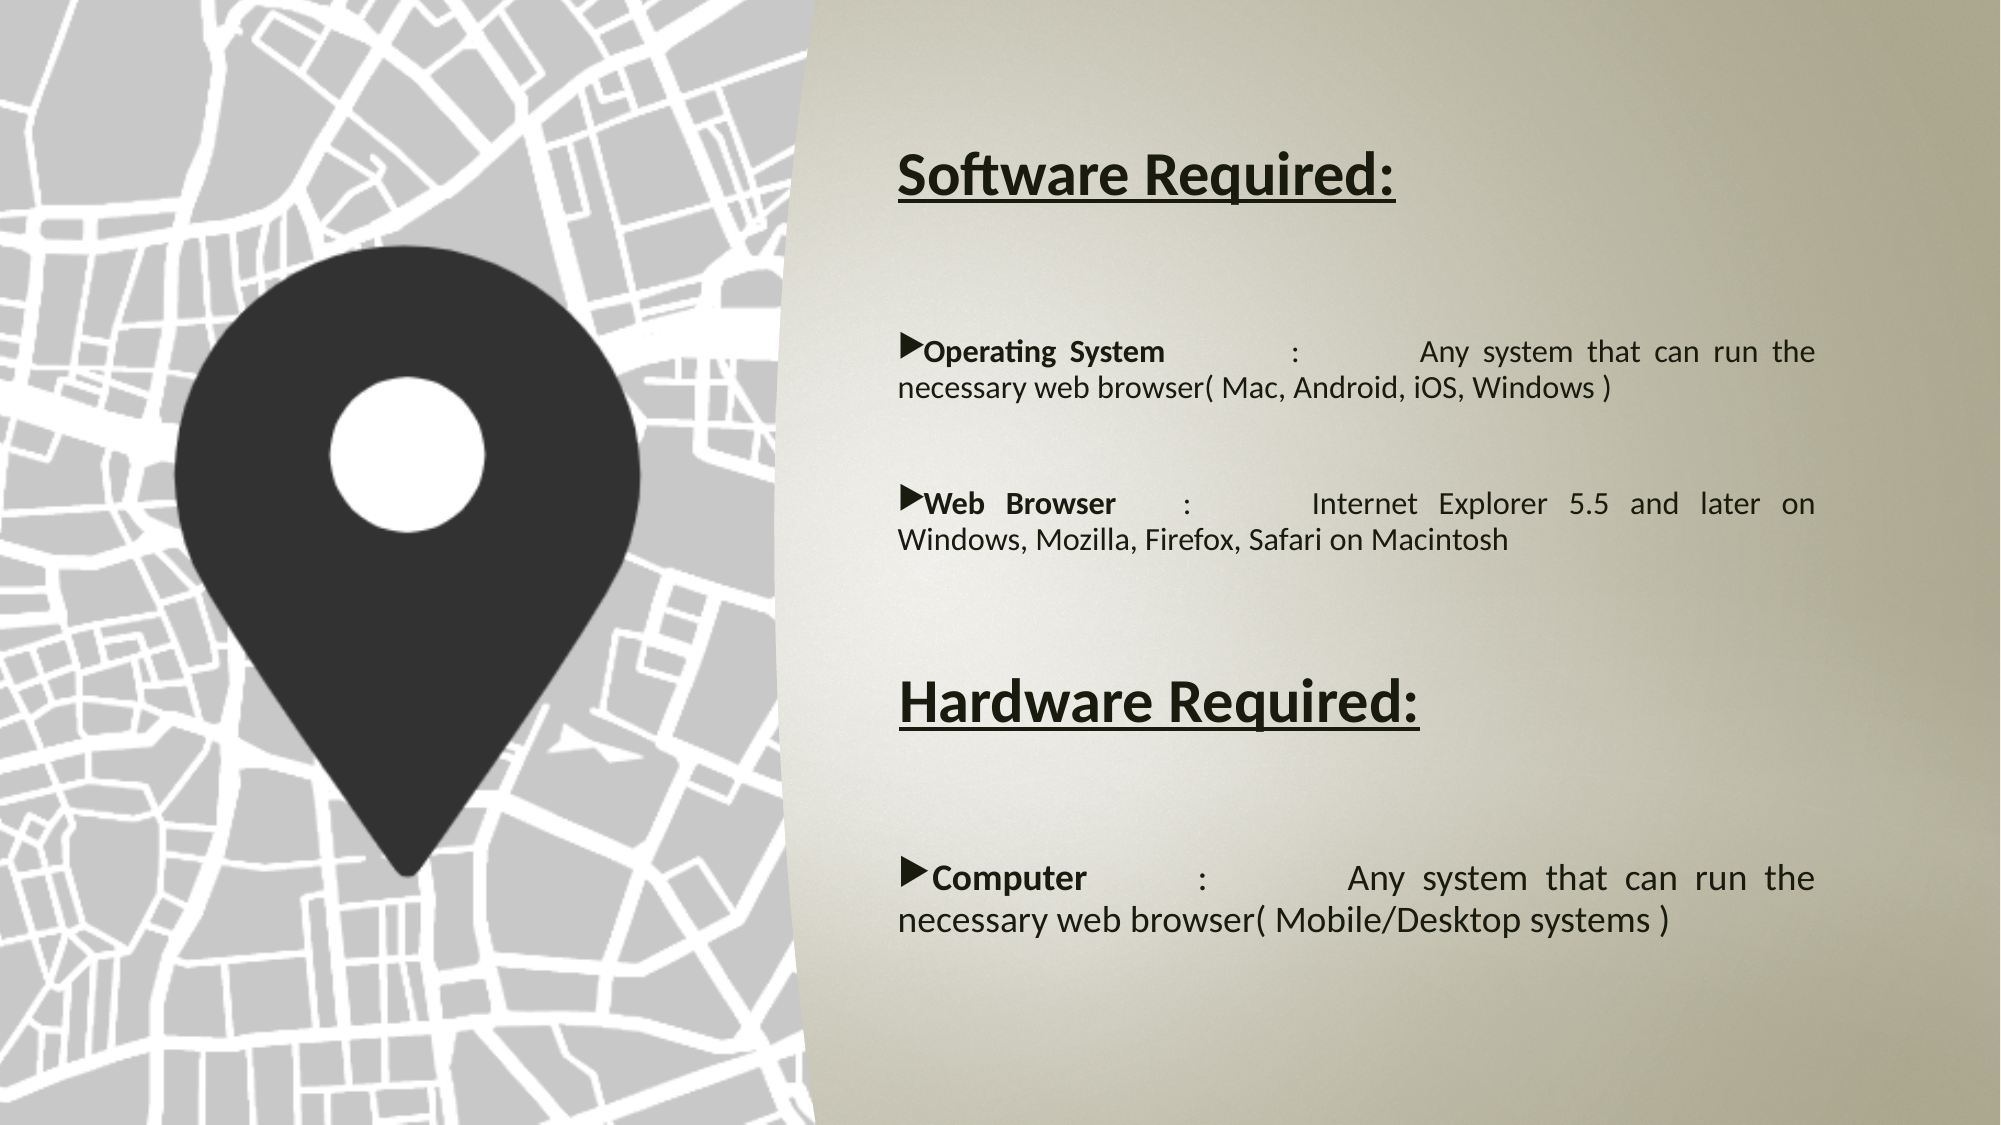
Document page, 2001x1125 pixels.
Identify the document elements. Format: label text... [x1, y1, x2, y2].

picture [0, 0, 816, 1125]
title Software Required: [882, 134, 1644, 265]
text_box Hardware Required: [884, 652, 1646, 781]
text_box Computer : Any system that can run the necessary web browser( Mobile/Desktop systems ) [882, 781, 1831, 1084]
list Operating System : Any system that can run the necessary web browser( Mac, Android, iOS, Windows ) Web Browser : Internet Explorer 5.5 and later on Windows, Mozilla, Firefox, Safari on Macintosh [882, 265, 1831, 569]
